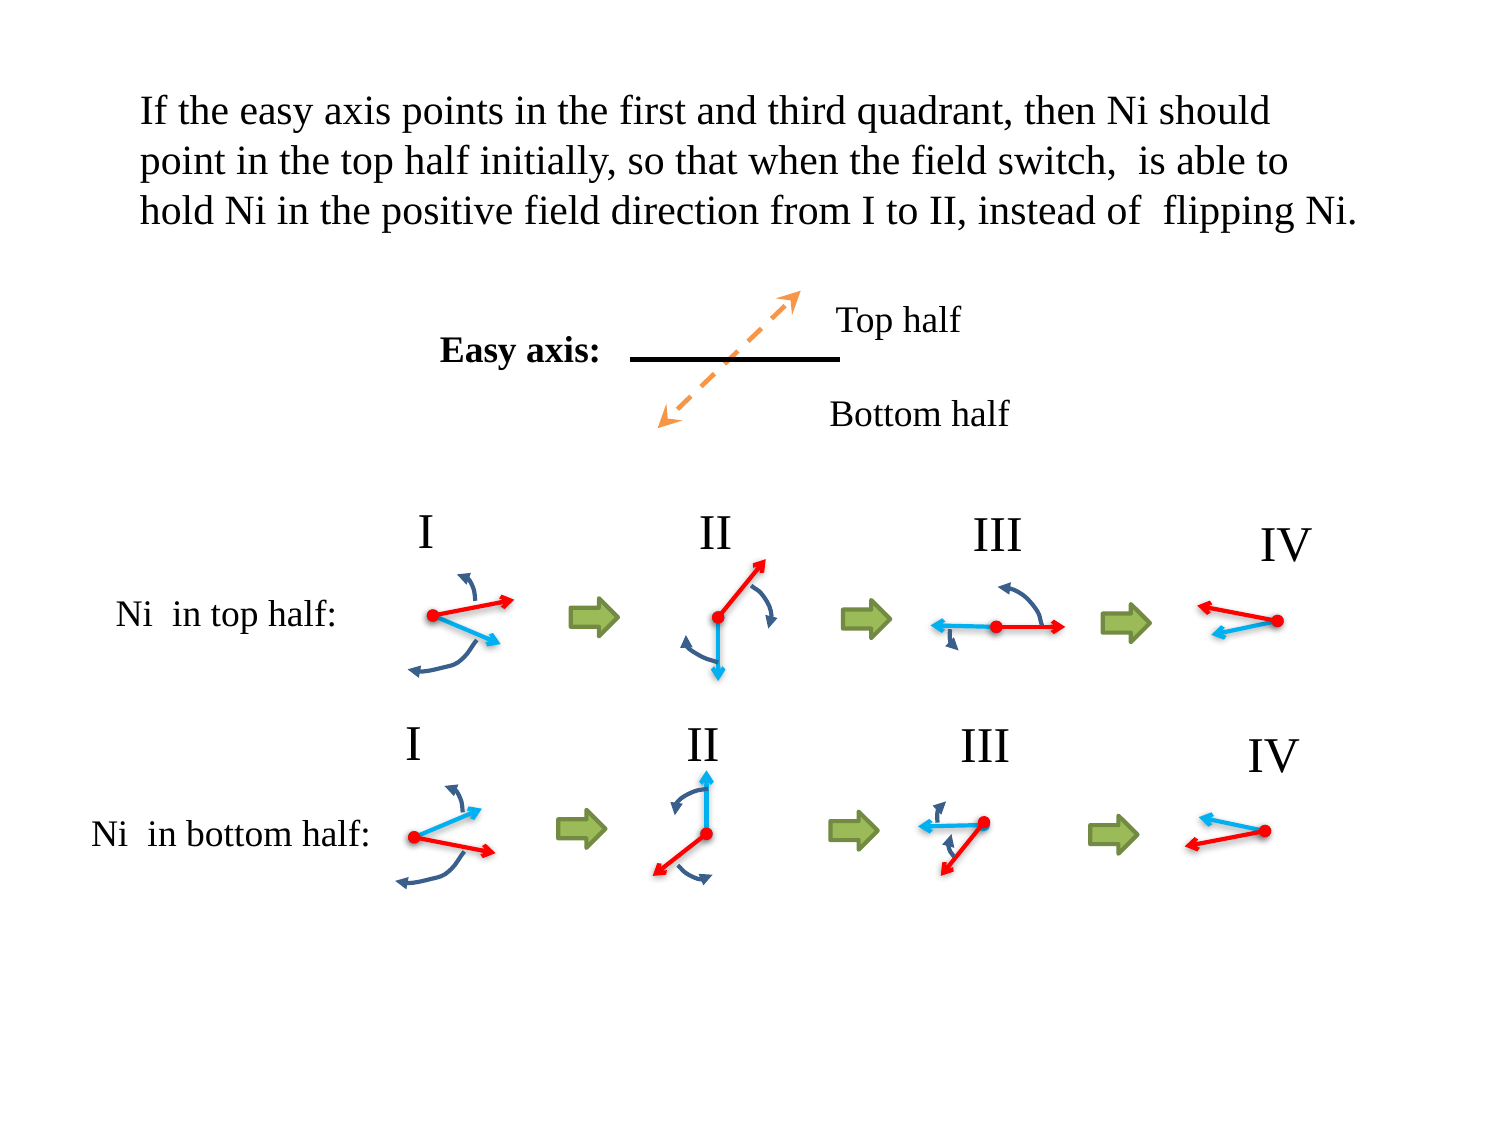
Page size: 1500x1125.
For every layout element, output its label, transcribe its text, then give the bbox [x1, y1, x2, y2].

text_box Ni in bottom half: [76, 801, 384, 862]
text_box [402, 491, 1338, 682]
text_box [389, 702, 1326, 888]
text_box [424, 287, 1046, 443]
text_box Ni in top half: [100, 581, 353, 642]
